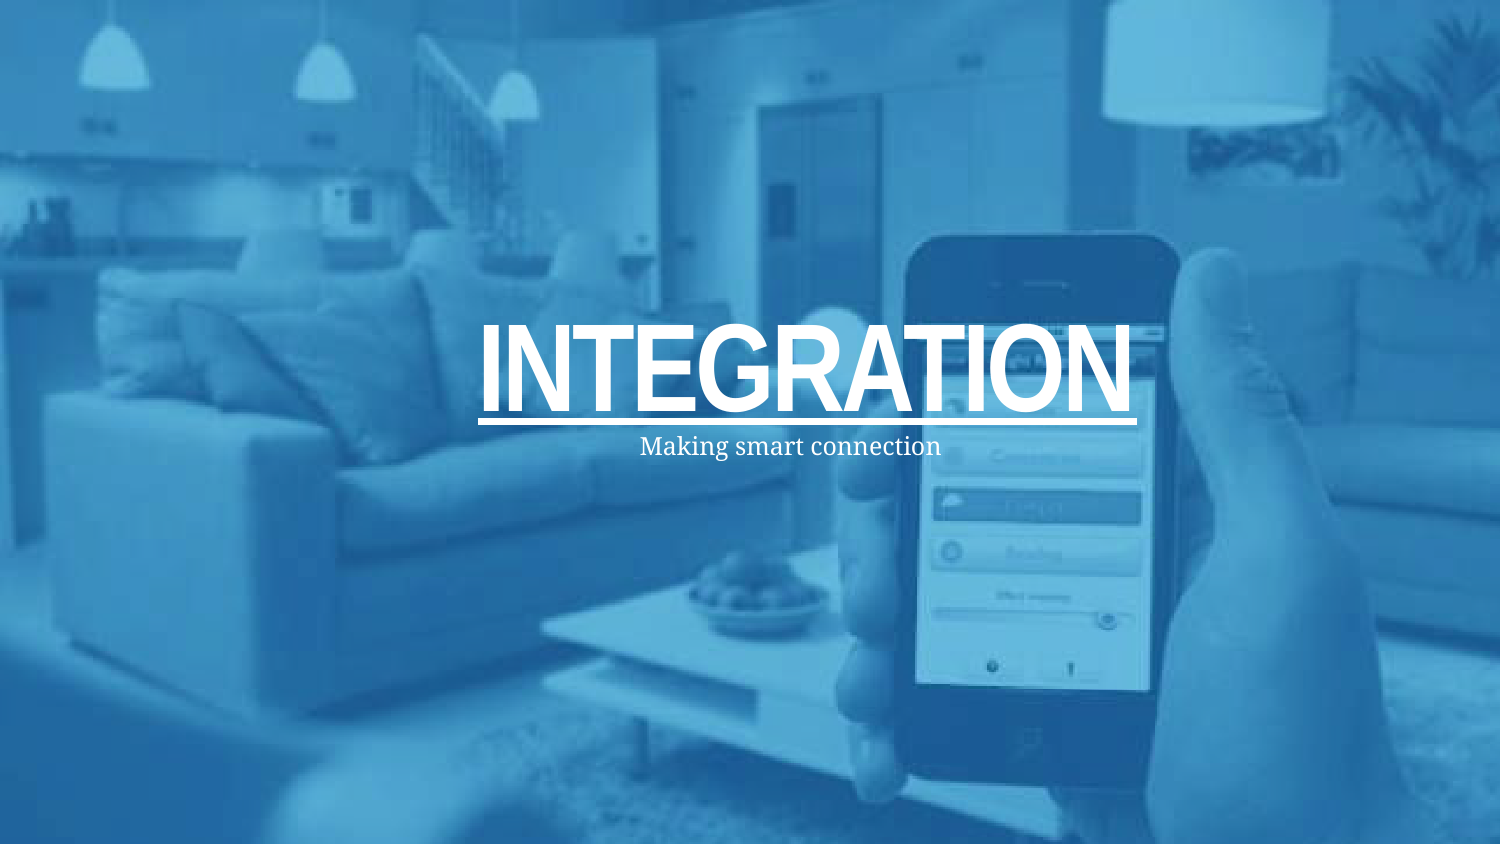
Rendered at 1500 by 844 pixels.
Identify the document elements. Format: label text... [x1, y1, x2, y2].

title INTEGRATION [475, 284, 1188, 437]
text_box Making smart connection [637, 428, 985, 461]
text_box [0, 0, 1500, 844]
